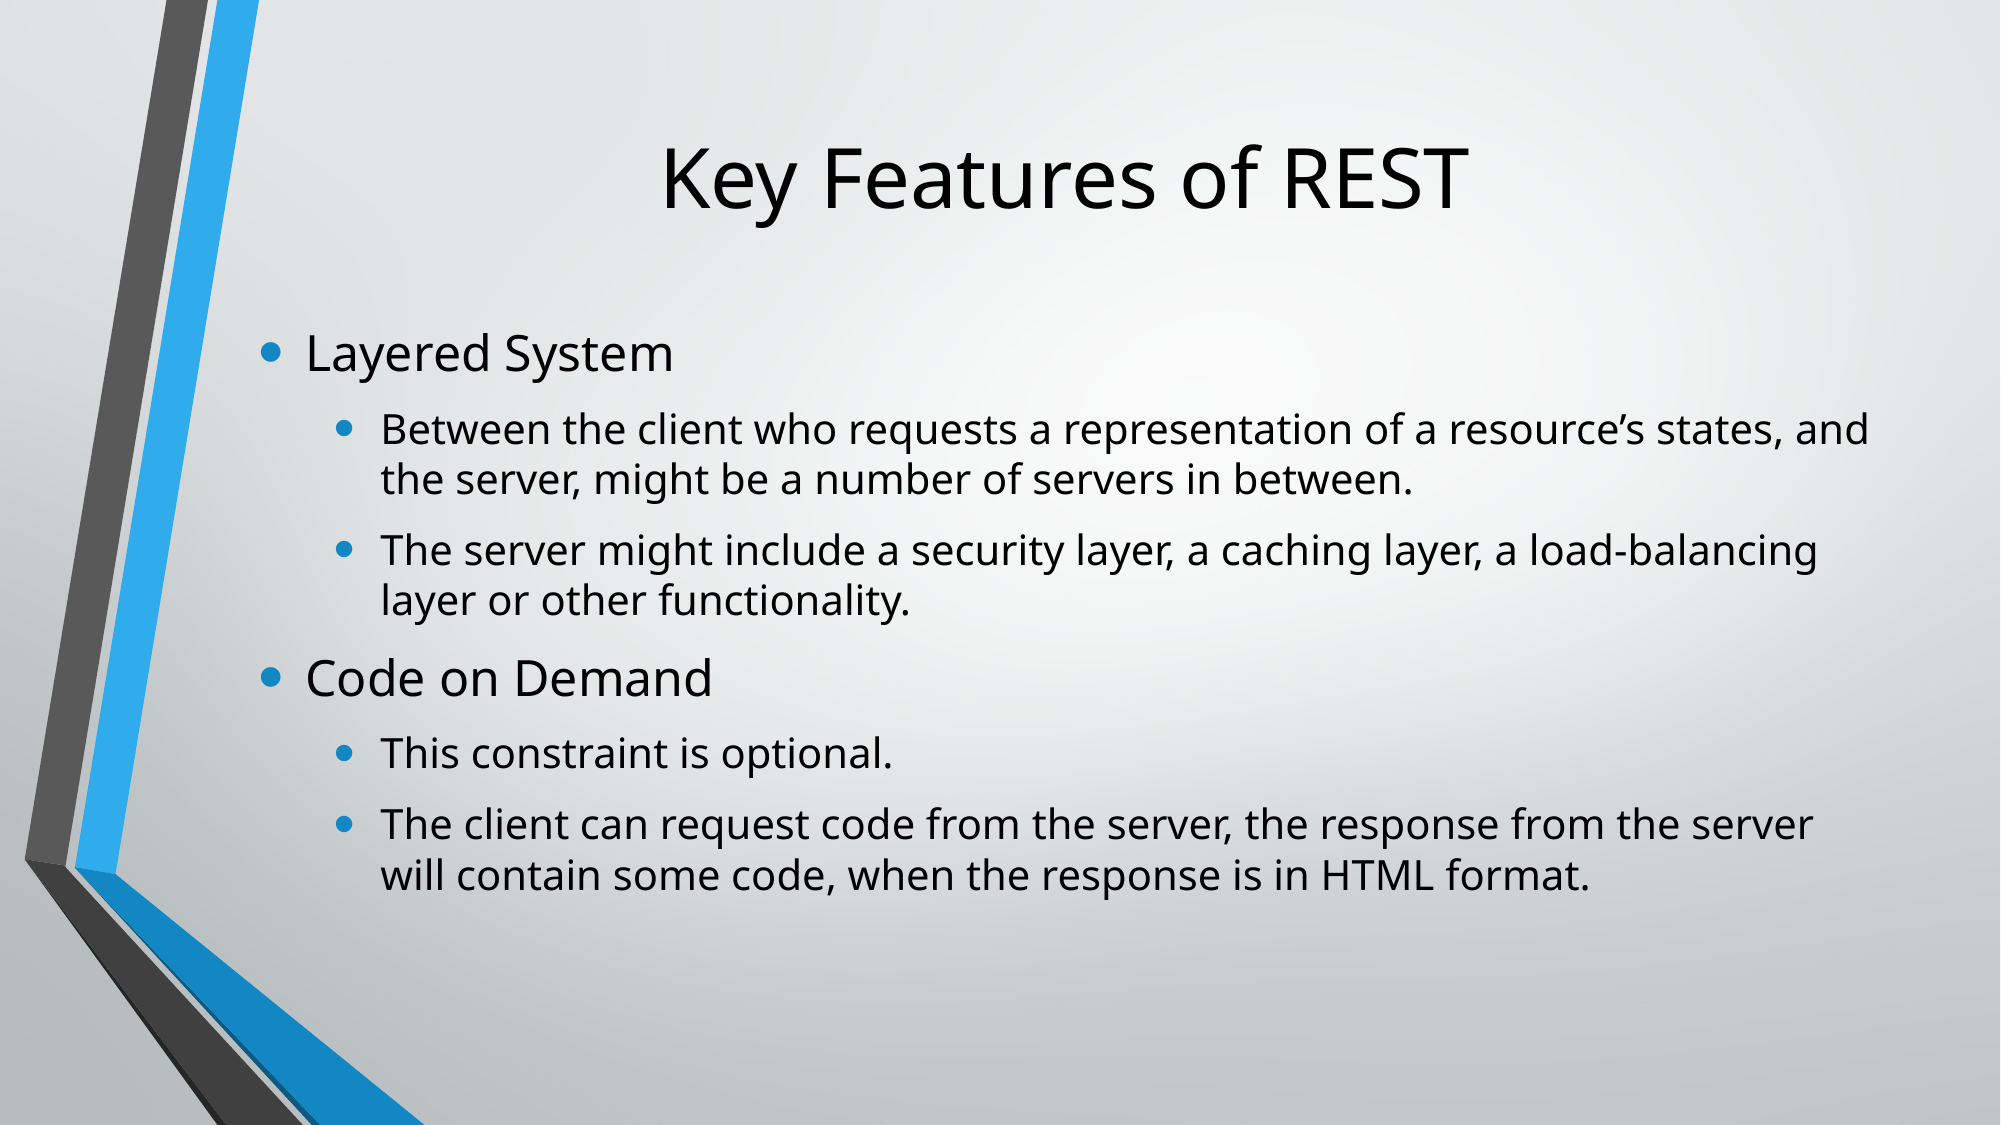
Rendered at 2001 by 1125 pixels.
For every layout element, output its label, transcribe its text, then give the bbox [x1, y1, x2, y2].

list Layered System Between the client who requests a representation of a resource’s states, and the server, might be a number of servers in between. The server might include a security layer, a caching layer, a load-balancing layer or other functionality. Code on Demand This constraint is optional. The client can request code from the server, the response from the server will contain some code, when the response is in HTML format. [243, 260, 1887, 1043]
title Key Features of REST [243, 31, 1887, 260]
